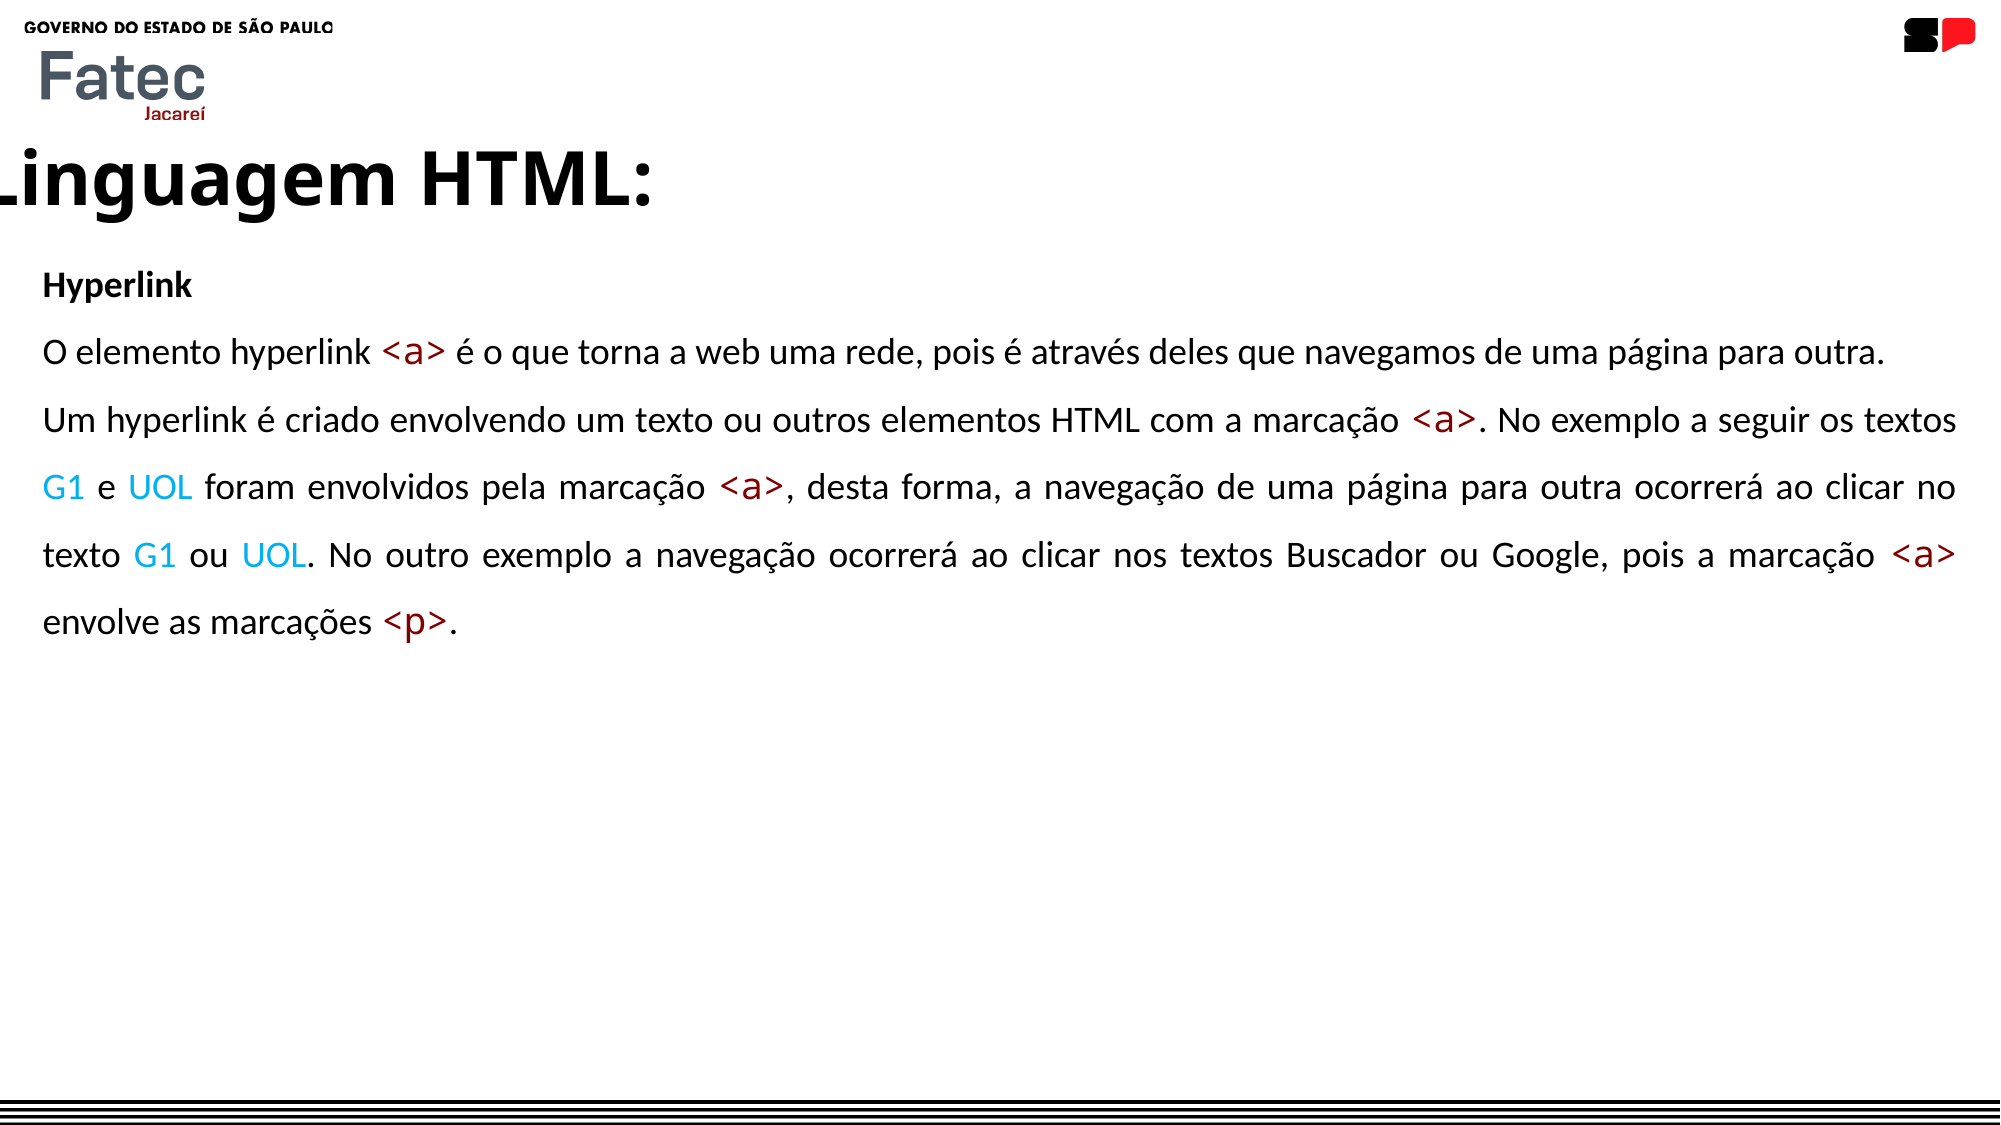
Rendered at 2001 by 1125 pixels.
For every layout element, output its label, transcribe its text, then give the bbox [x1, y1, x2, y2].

text_box Linguagem HTML: [0, 134, 670, 228]
picture [41, 51, 205, 120]
text_box Hyperlink O elemento hyperlink <a> é o que torna a web uma rede, pois é através deles que navegamos de uma página para outra. Um hyperlink é criado envolvendo um texto ou outros elementos HTML com a marcação <a>. No exemplo a seguir os textos G1 e UOL foram envolvidos pela marcação <a>, desta forma, a navegação de uma página para outra ocorrerá ao clicar no texto G1 ou UOL. No outro exemplo a navegação ocorrerá ao clicar nos textos Buscador ou Google, pois a marcação <a> envolve as marcações <p>. [27, 229, 1973, 650]
